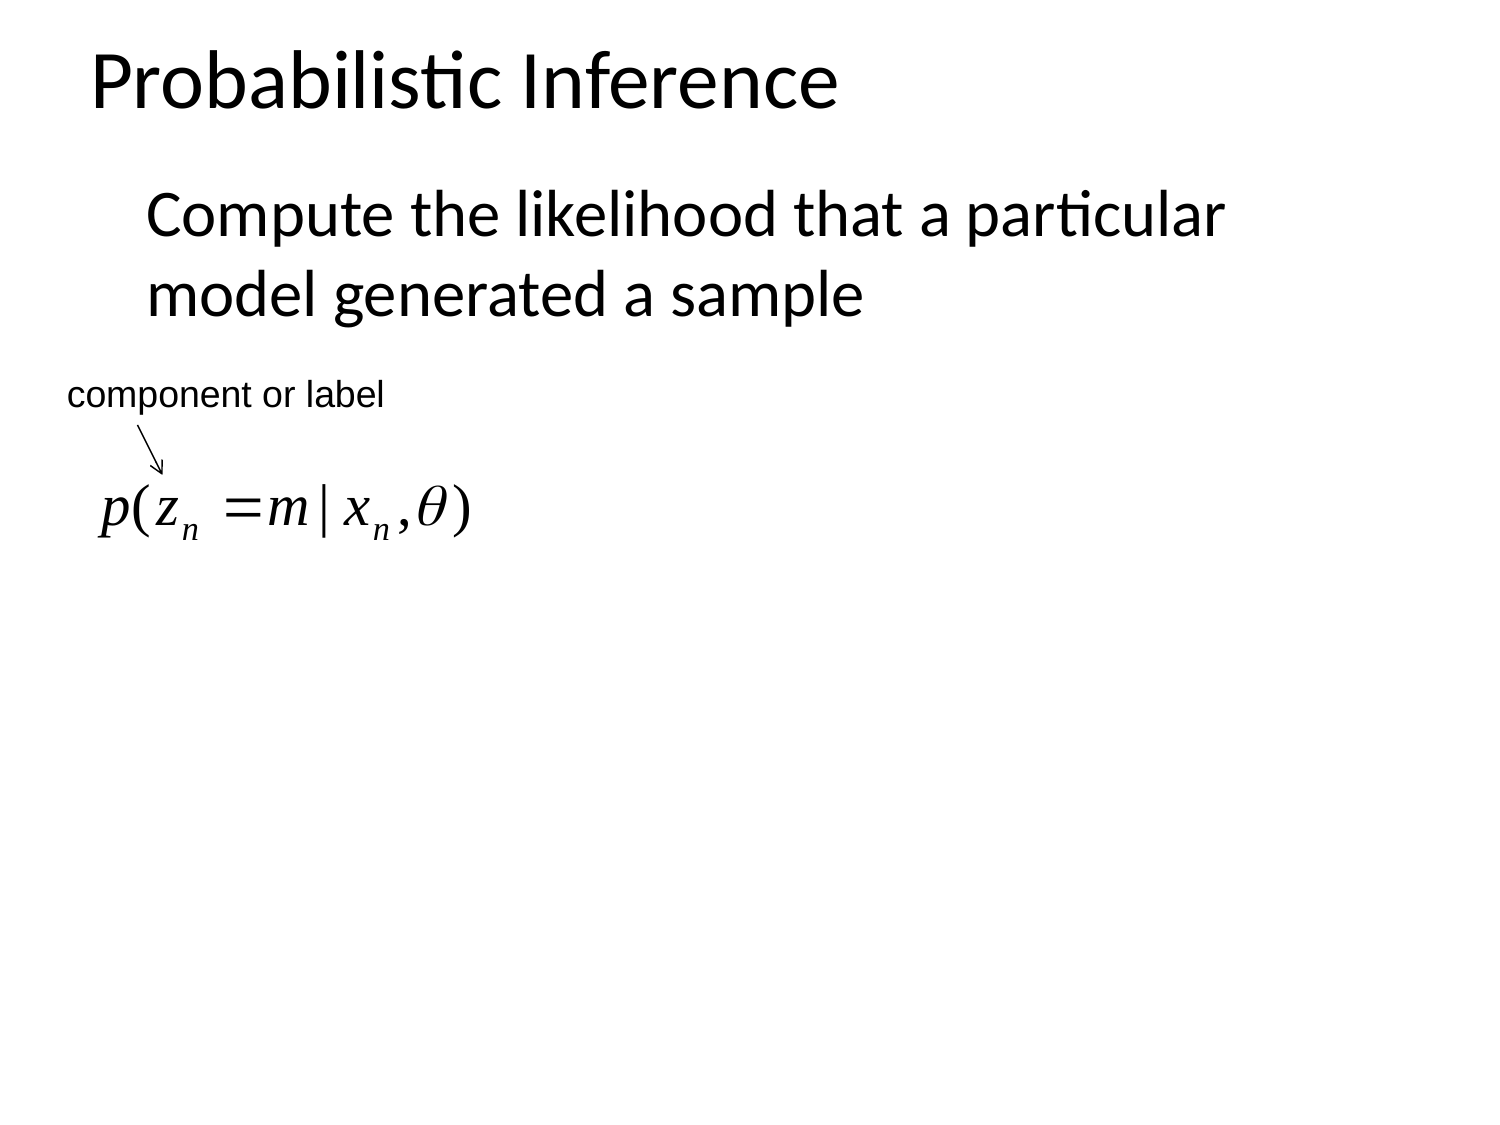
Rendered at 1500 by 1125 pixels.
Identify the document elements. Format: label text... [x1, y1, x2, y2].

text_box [84, 466, 482, 556]
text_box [124, 437, 176, 463]
list Compute the likelihood that a particular model generated a sample [74, 162, 1426, 1006]
text_box component or label [52, 362, 400, 423]
title Probabilistic Inference [74, 0, 1426, 151]
